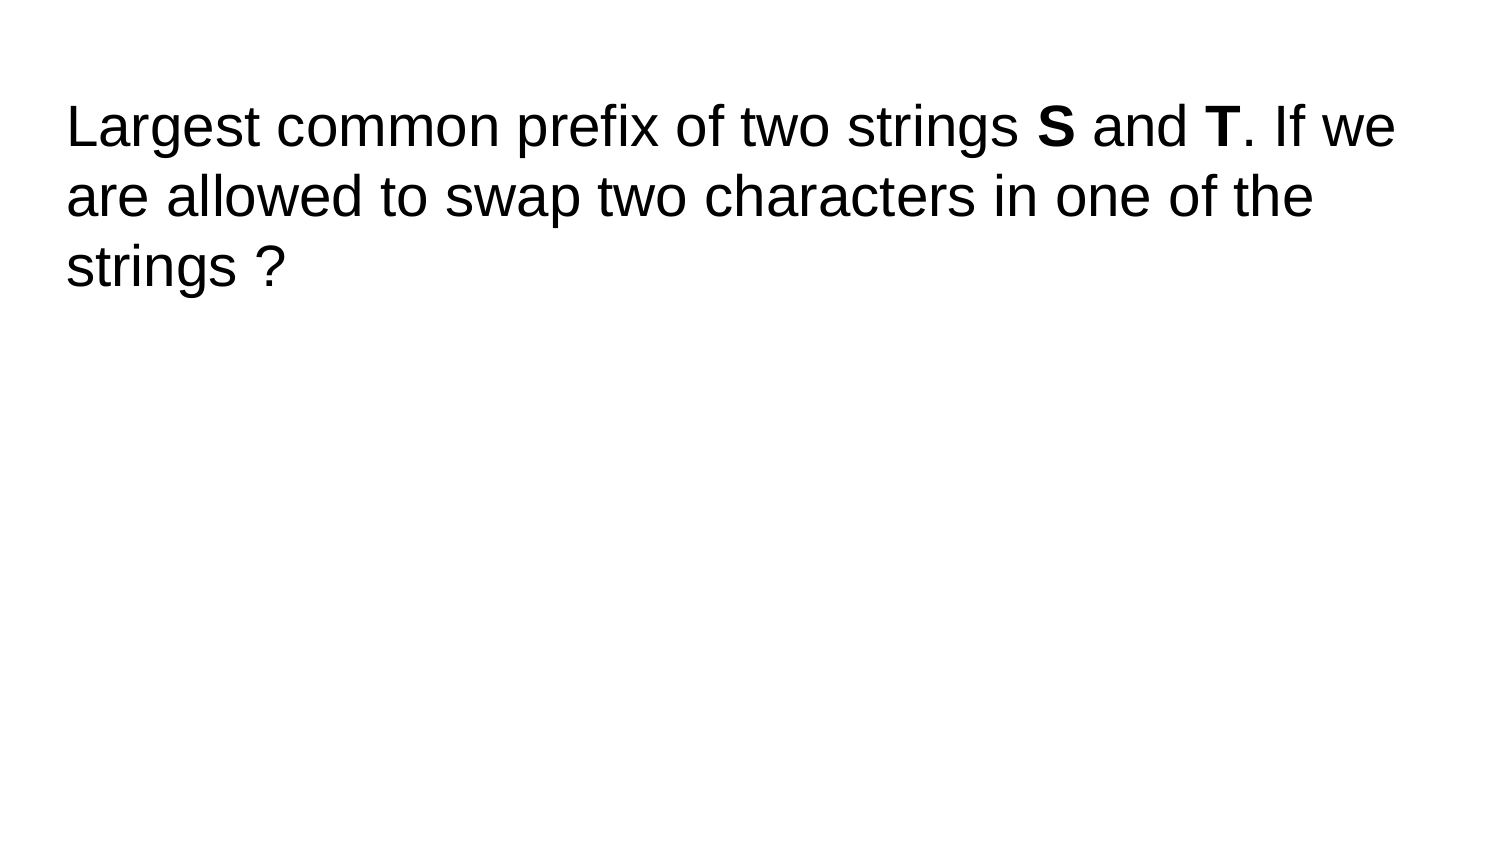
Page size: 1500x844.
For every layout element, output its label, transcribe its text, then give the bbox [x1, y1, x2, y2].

title Largest common prefix of two strings S and T. If we are allowed to swap two characters in one of the strings ? [51, 72, 1449, 167]
